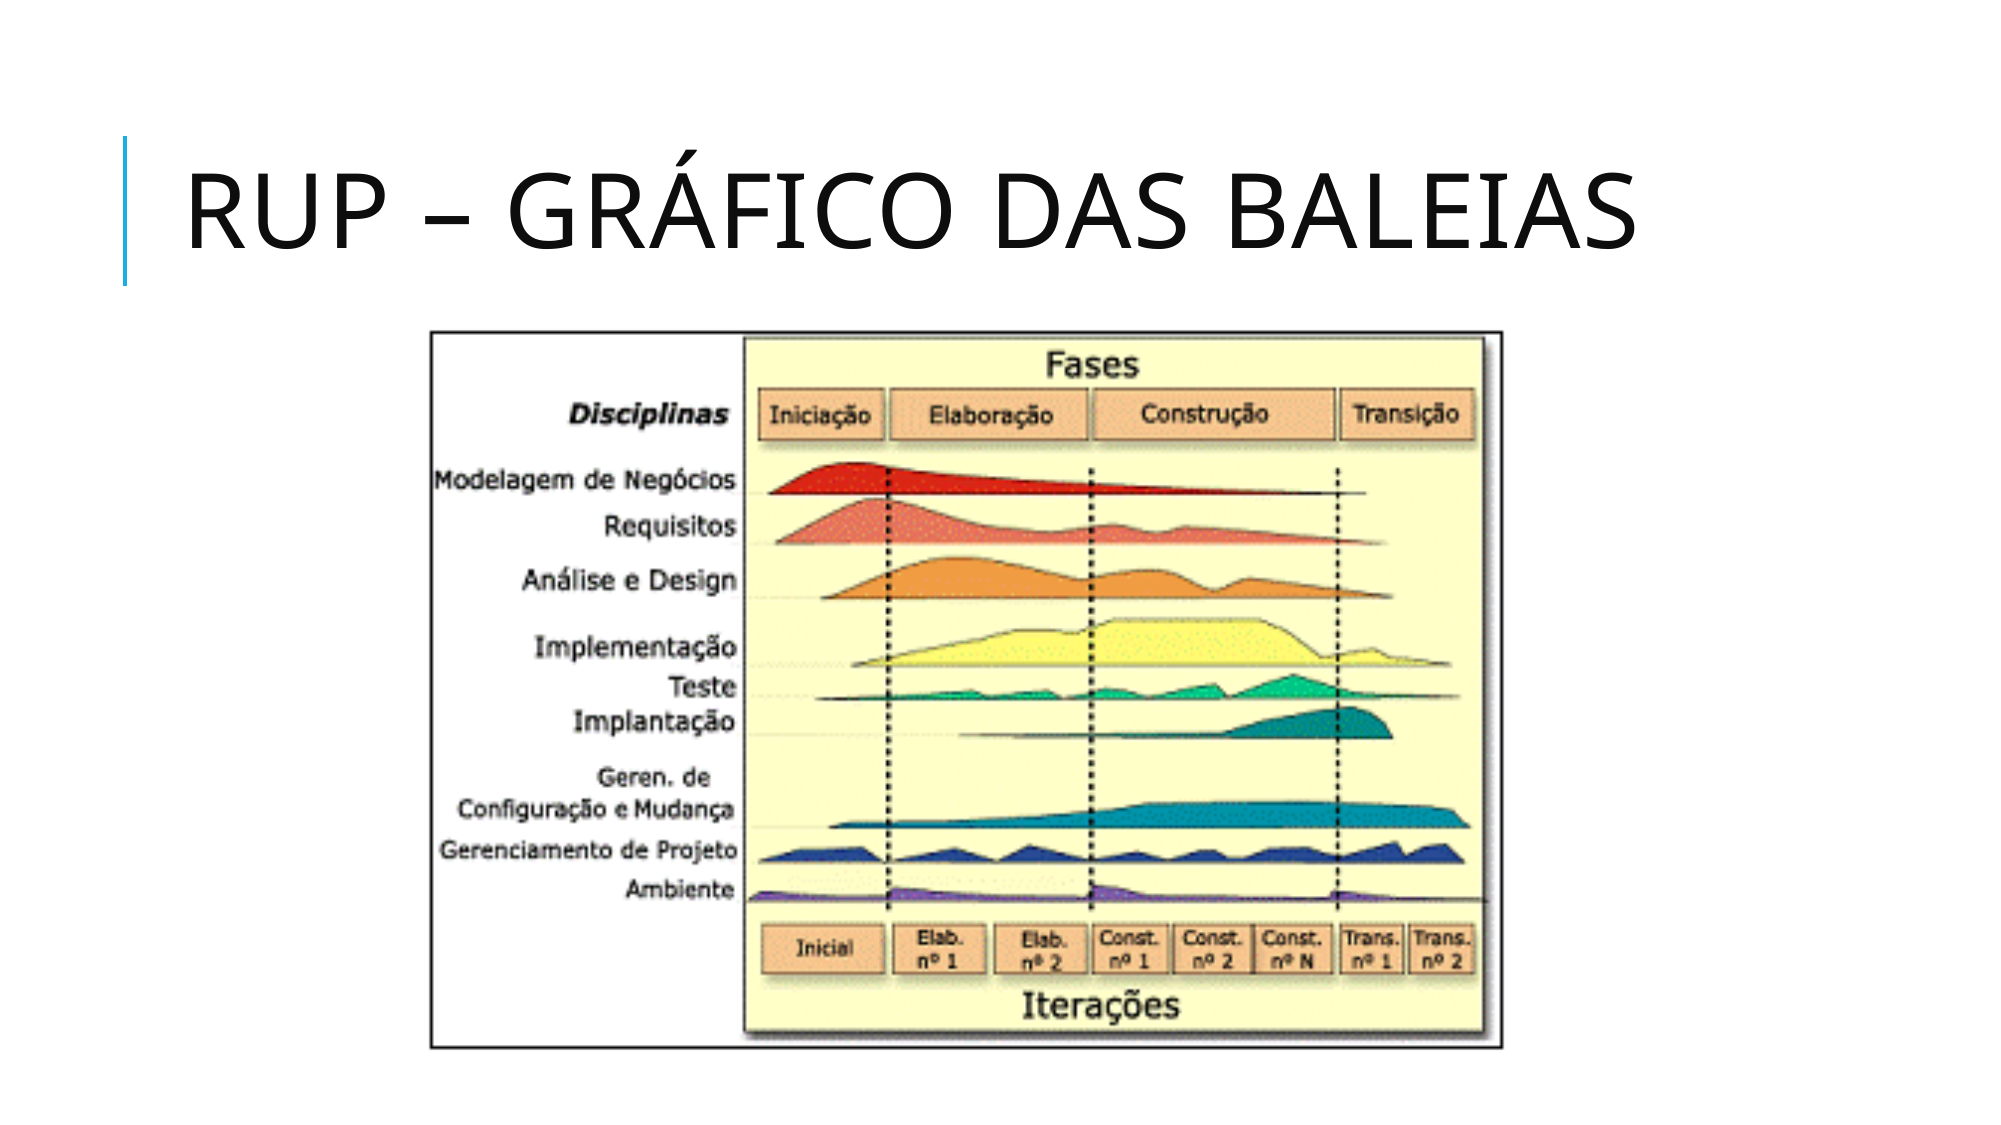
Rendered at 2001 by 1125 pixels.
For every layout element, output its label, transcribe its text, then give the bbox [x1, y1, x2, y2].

picture [421, 325, 1510, 1055]
title Rup – Gráfico das baleias [168, 96, 1763, 342]
